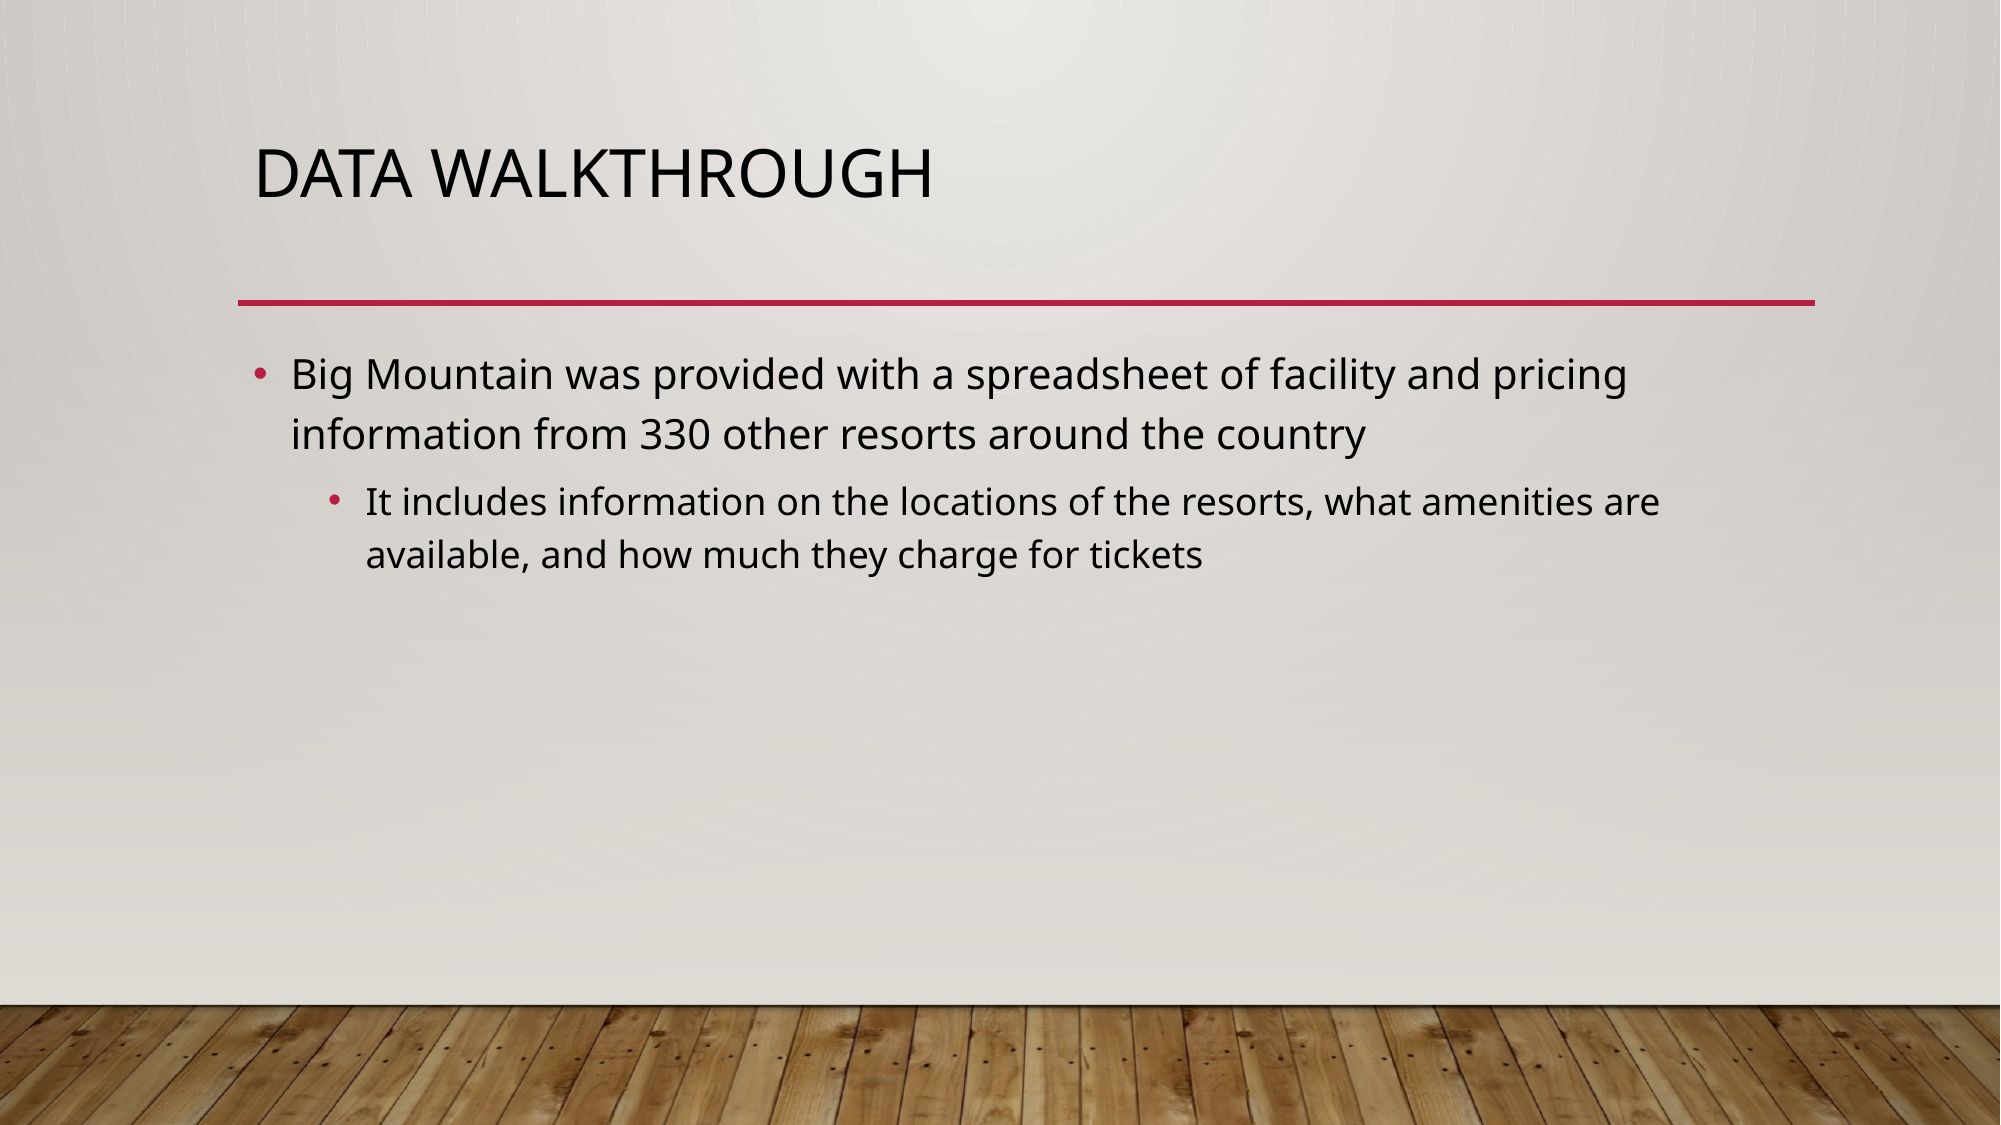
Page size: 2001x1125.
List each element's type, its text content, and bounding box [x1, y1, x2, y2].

title Data Walkthrough [238, 131, 1814, 305]
list Big Mountain was provided with a spreadsheet of facility and pricing information from 330 other resorts around the country It includes information on the locations of the resorts, what amenities are available, and how much they charge for tickets [238, 330, 1814, 897]
picture [0, 1005, 2000, 1125]
